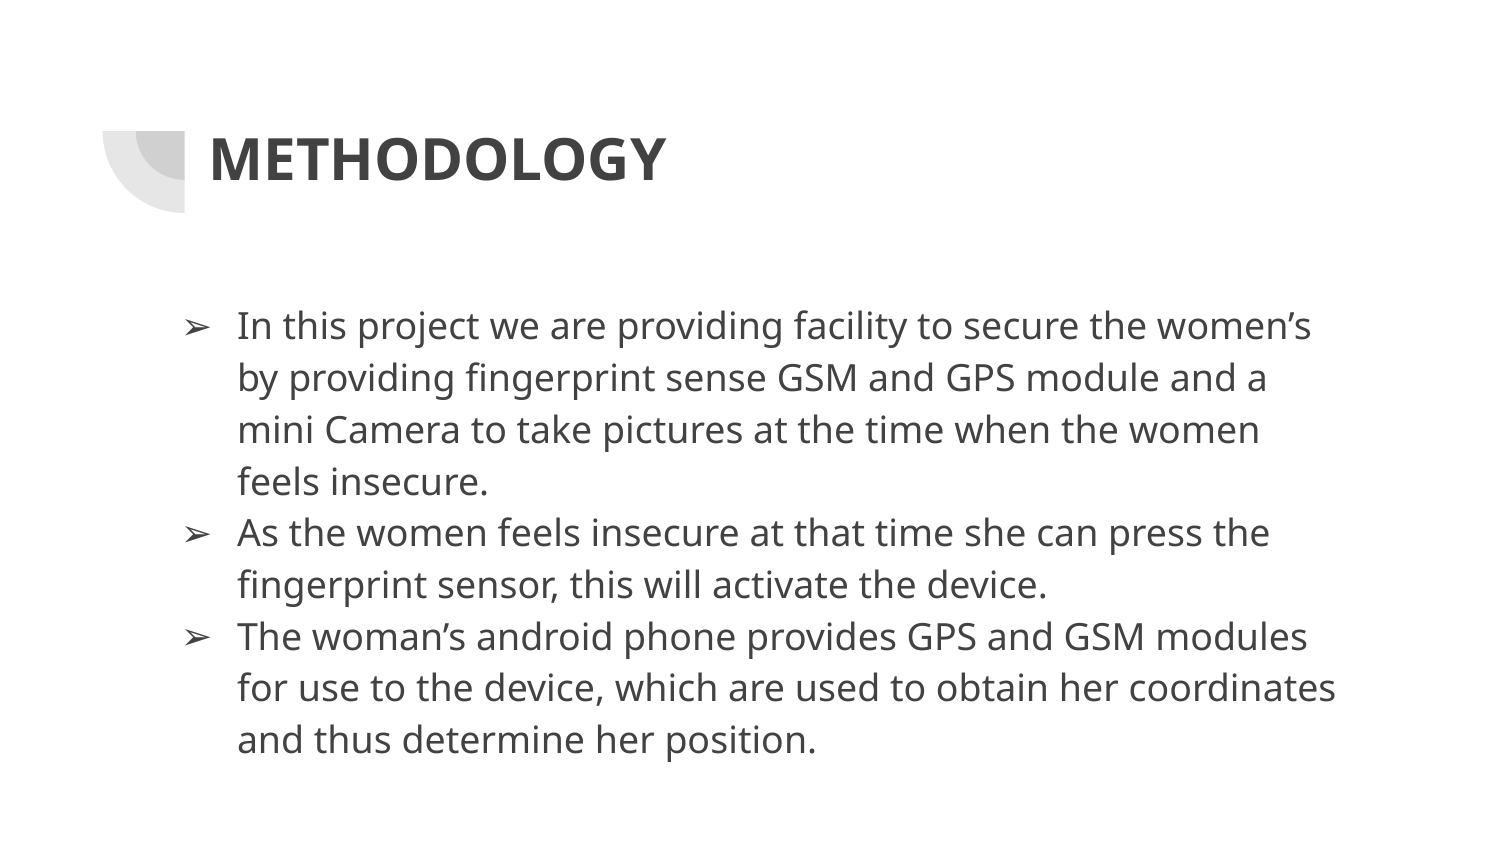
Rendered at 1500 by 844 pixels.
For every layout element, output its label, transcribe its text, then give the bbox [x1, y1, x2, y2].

list In this project we are providing facility to secure the women’s by providing fingerprint sense GSM and GPS module and a mini Camera to take pictures at the time when the women feels insecure. As the women feels insecure at that time she can press the fingerprint sensor, this will activate the device. The woman’s android phone provides GPS and GSM modules for use to the device, which are used to obtain her coordinates and thus determine her position. [147, 280, 1354, 844]
title METHODOLOGY [193, 106, 1414, 271]
